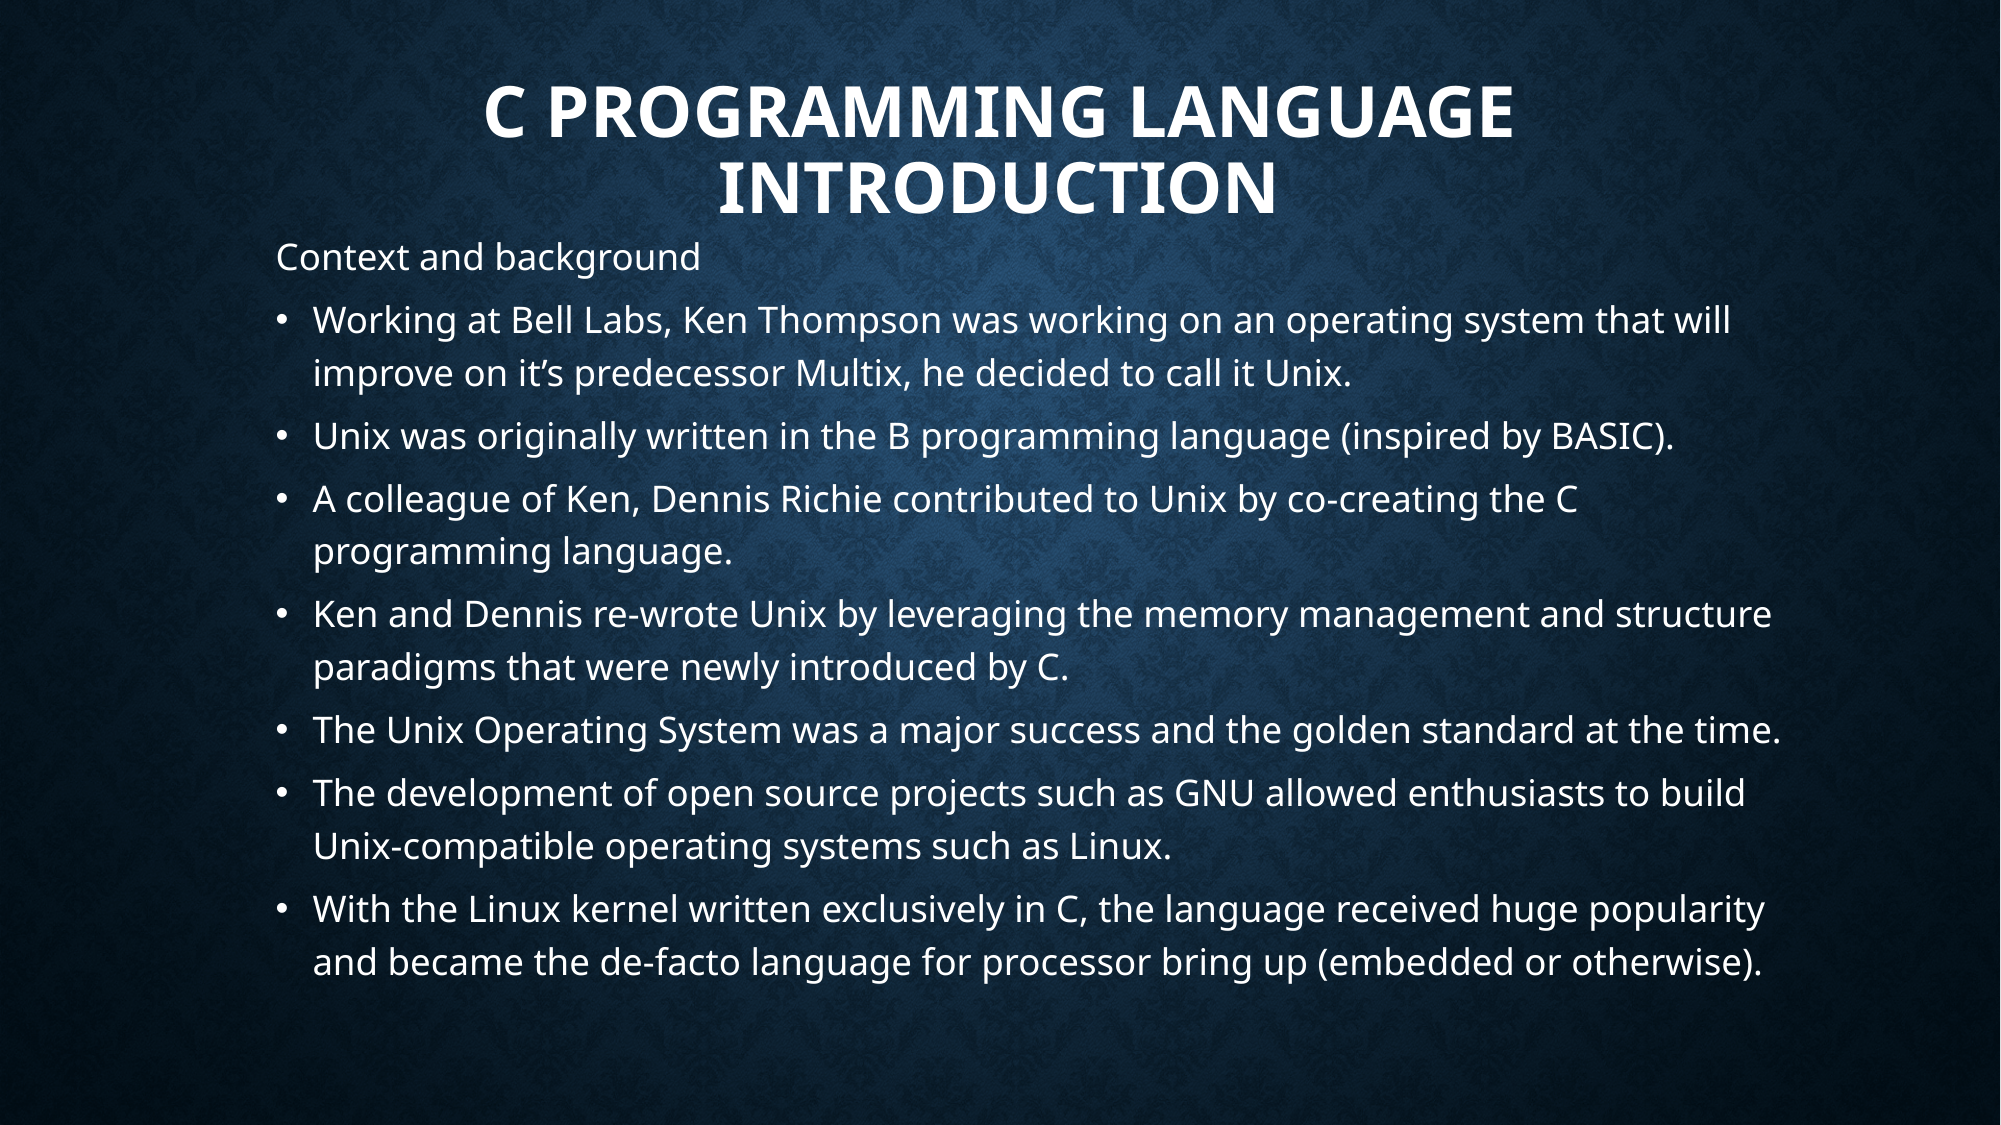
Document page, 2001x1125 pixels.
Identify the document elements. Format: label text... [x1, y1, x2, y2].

title C programming language introduction [187, 31, 1813, 217]
list Context and background Working at Bell Labs, Ken Thompson was working on an operating system that will improve on it’s predecessor Multix, he decided to call it Unix. Unix was originally written in the B programming language (inspired by BASIC). A colleague of Ken, Dennis Richie contributed to Unix by co-creating the C programming language. Ken and Dennis re-wrote Unix by leveraging the memory management and structure paradigms that were newly introduced by C. The Unix Operating System was a major success and the golden standard at the time. The development of open source projects such as GNU allowed enthusiasts to build Unix-compatible operating systems such as Linux. With the Linux kernel written exclusively in C, the language received huge popularity and became the de-facto language for processor bring up (embedded or otherwise). [187, 217, 1813, 1005]
